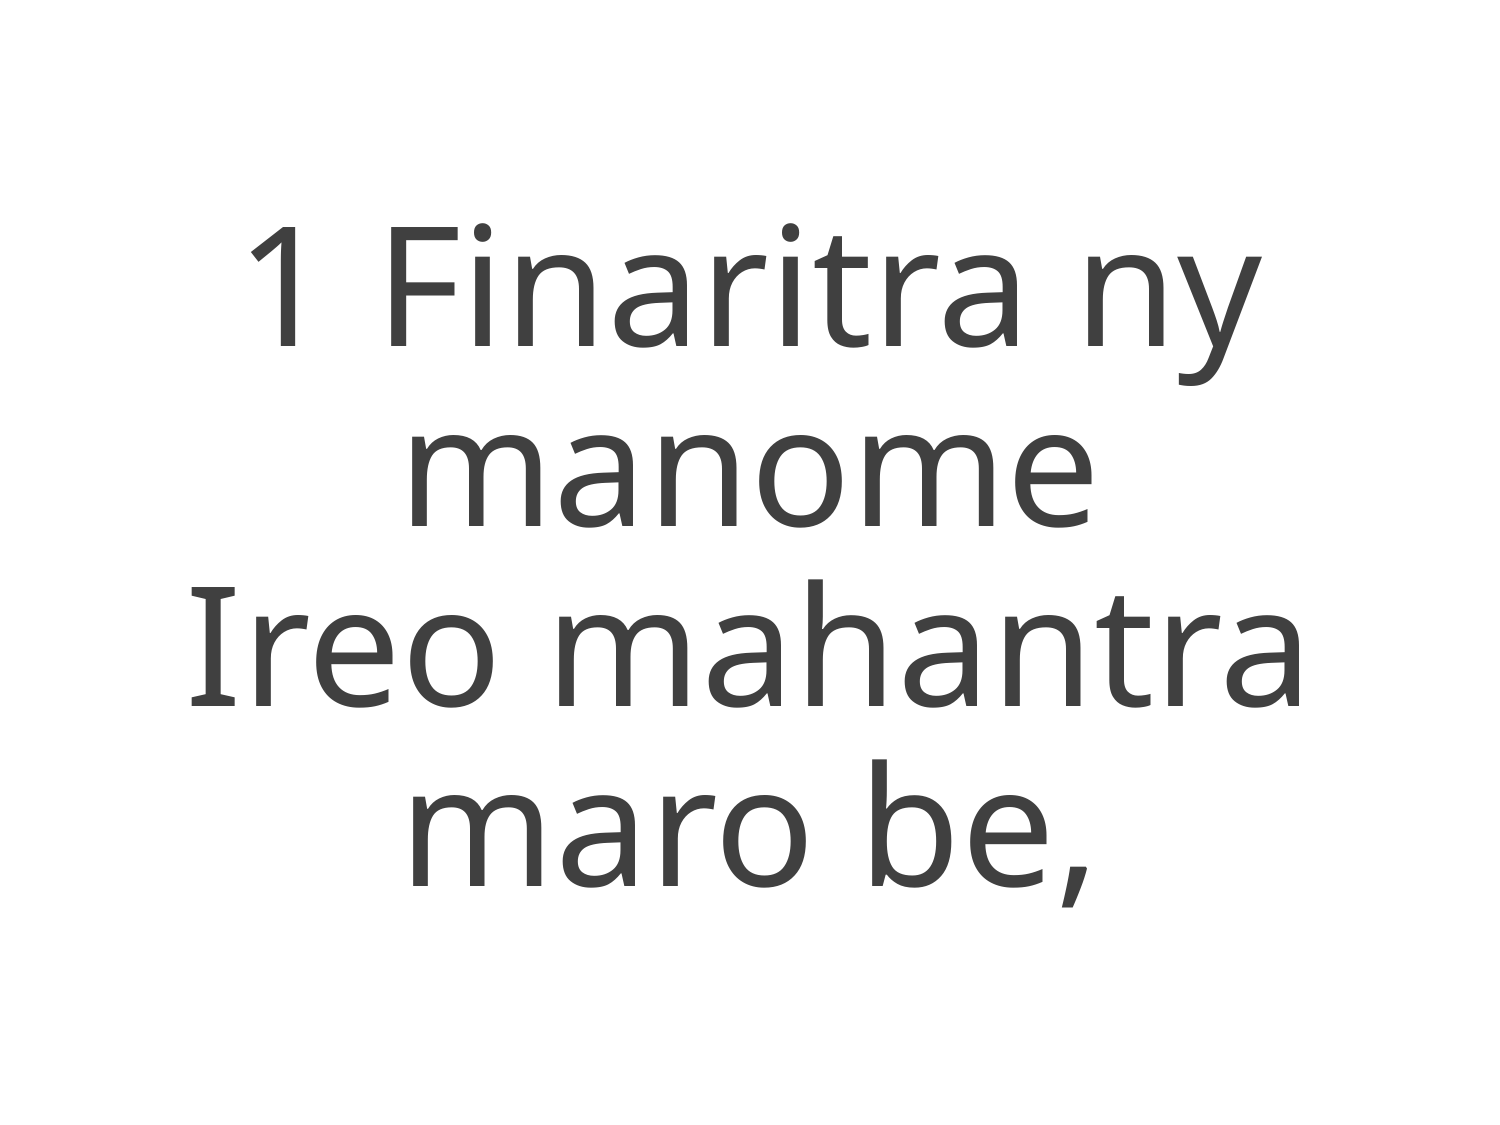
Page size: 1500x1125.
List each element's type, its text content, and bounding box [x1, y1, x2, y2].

title 1 Finaritra ny manome Ireo mahantra maro be, [0, 453, 1500, 672]
